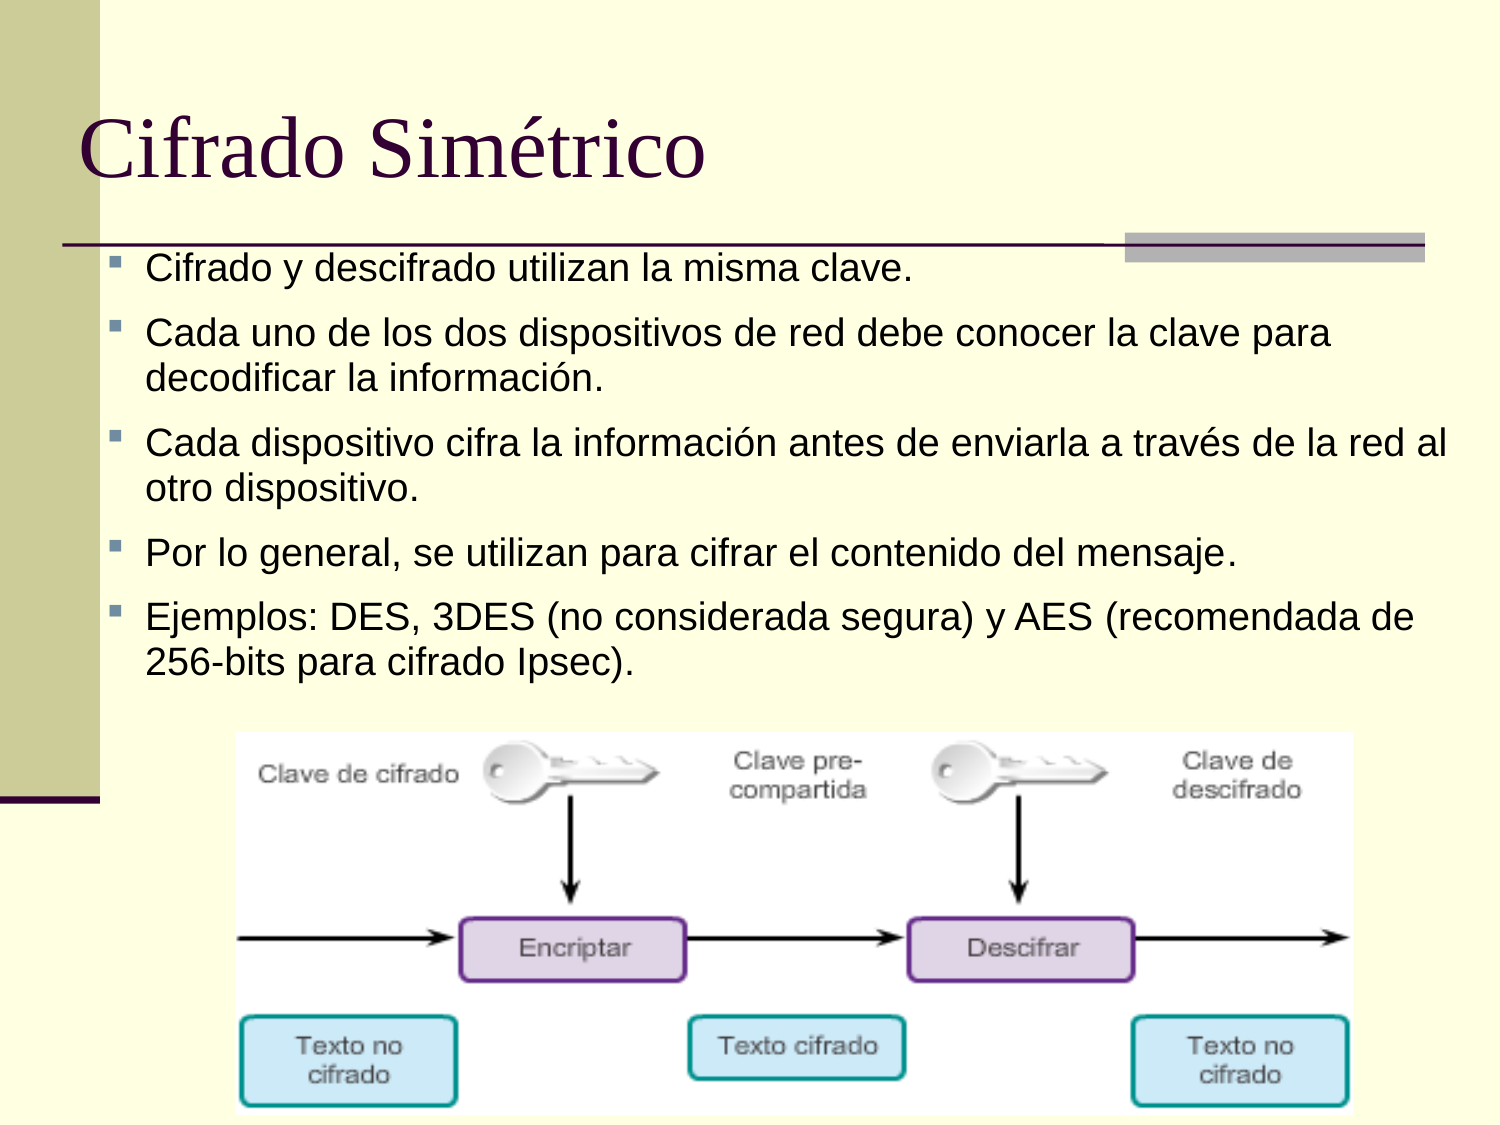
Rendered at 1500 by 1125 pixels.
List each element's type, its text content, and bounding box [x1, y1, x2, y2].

text_box Cifrado y descifrado utilizan la misma clave. Cada uno de los dos dispositivos de red debe conocer la clave para decodificar la información. Cada dispositivo cifra la información antes de enviarla a través de la red al otro dispositivo. Por lo general, se utilizan para cifrar el contenido del mensaje. Ejemplos: DES, 3DES (no considerada segura) y AES (recomendada de 256-bits para cifrado Ipsec). [91, 237, 1468, 693]
title Cifrado Simétrico [63, 73, 1400, 211]
picture [235, 732, 1353, 1115]
